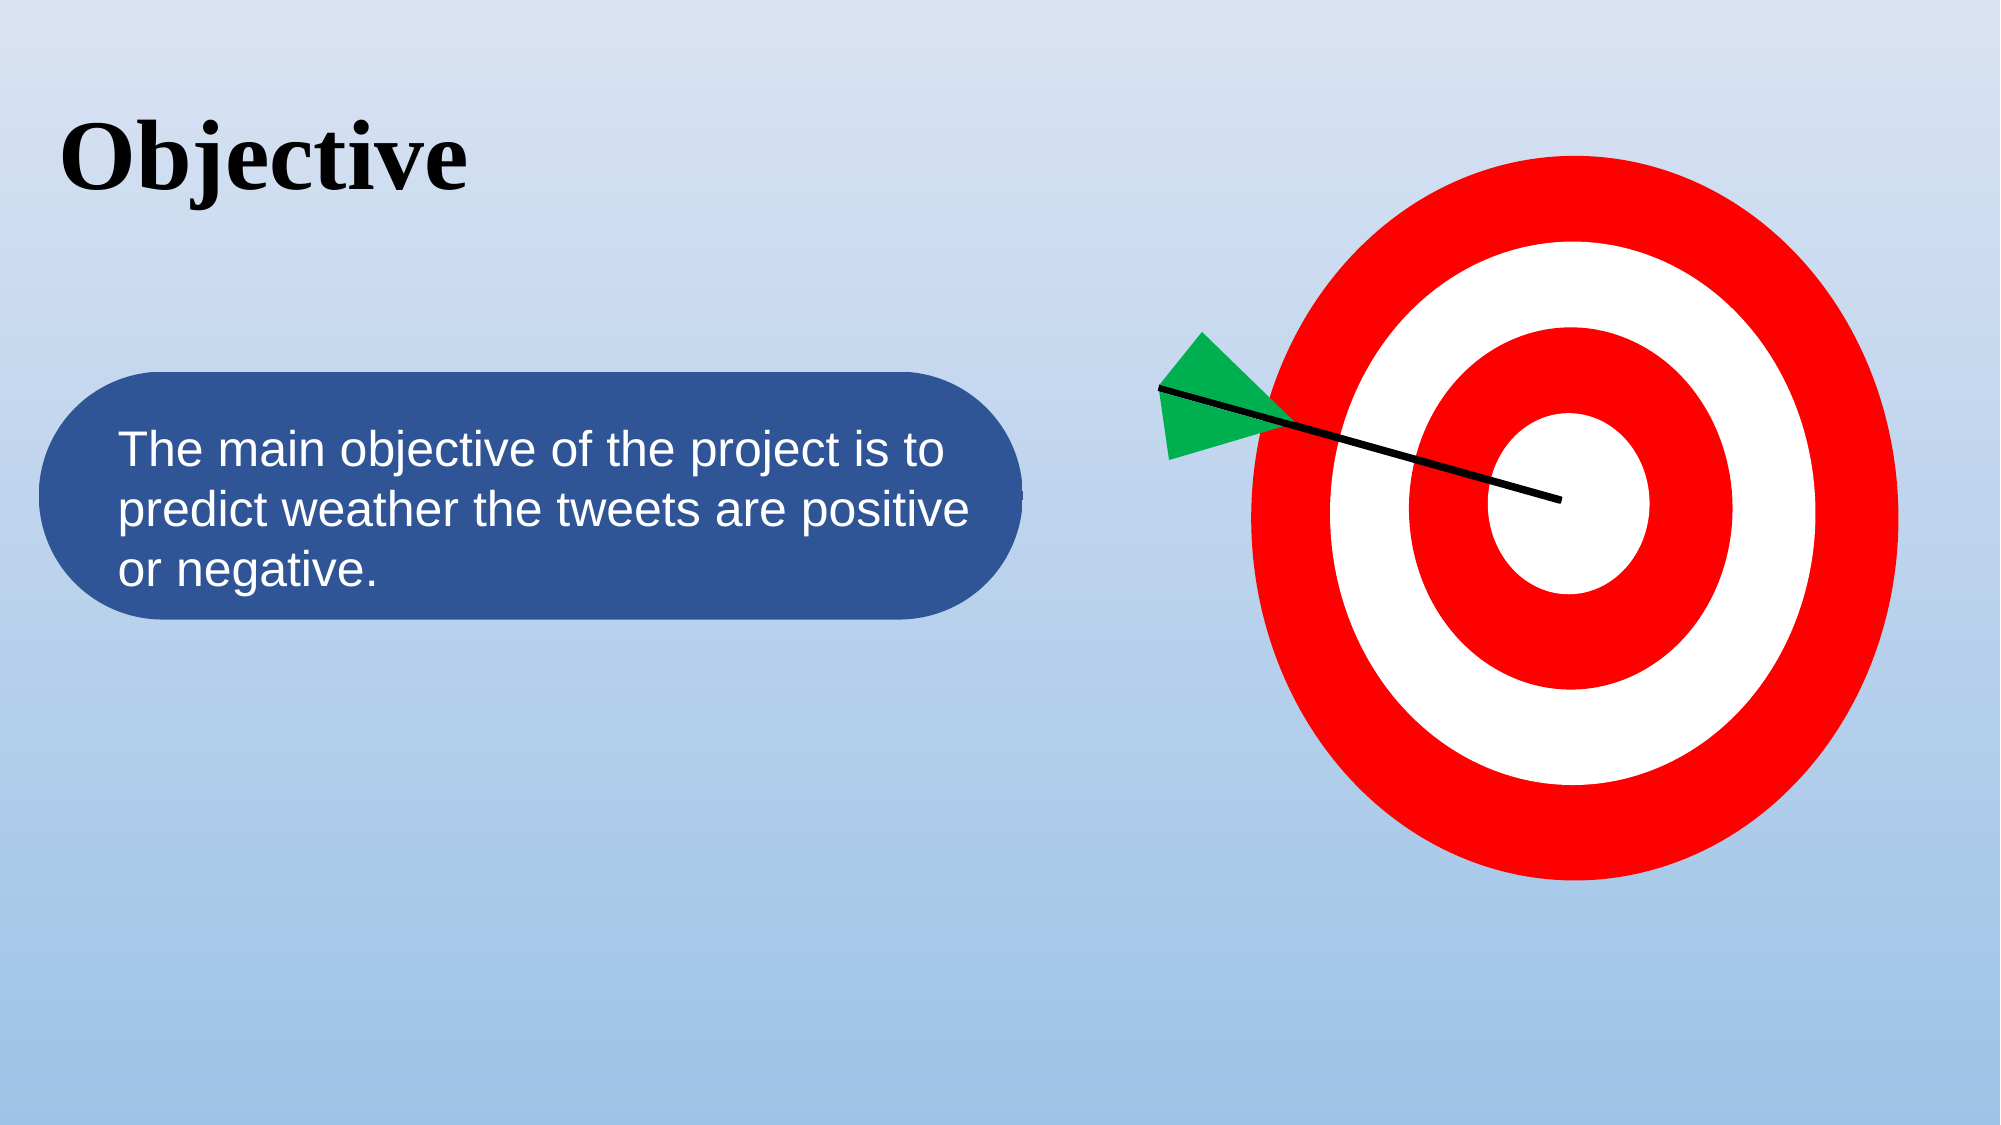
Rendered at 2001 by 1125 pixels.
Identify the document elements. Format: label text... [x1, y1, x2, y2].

text_box The main objective of the project is to predict weather the tweets are positive or negative. [102, 409, 1027, 725]
text_box [1250, 154, 1900, 882]
text_box [37, 370, 990, 605]
text_box [1486, 412, 1651, 596]
text_box [1407, 326, 1734, 691]
text_box [1157, 330, 1296, 424]
text_box [1157, 390, 1287, 462]
text_box [1156, 386, 1564, 505]
text_box [1329, 240, 1817, 787]
text_box Objective [43, 82, 1116, 218]
